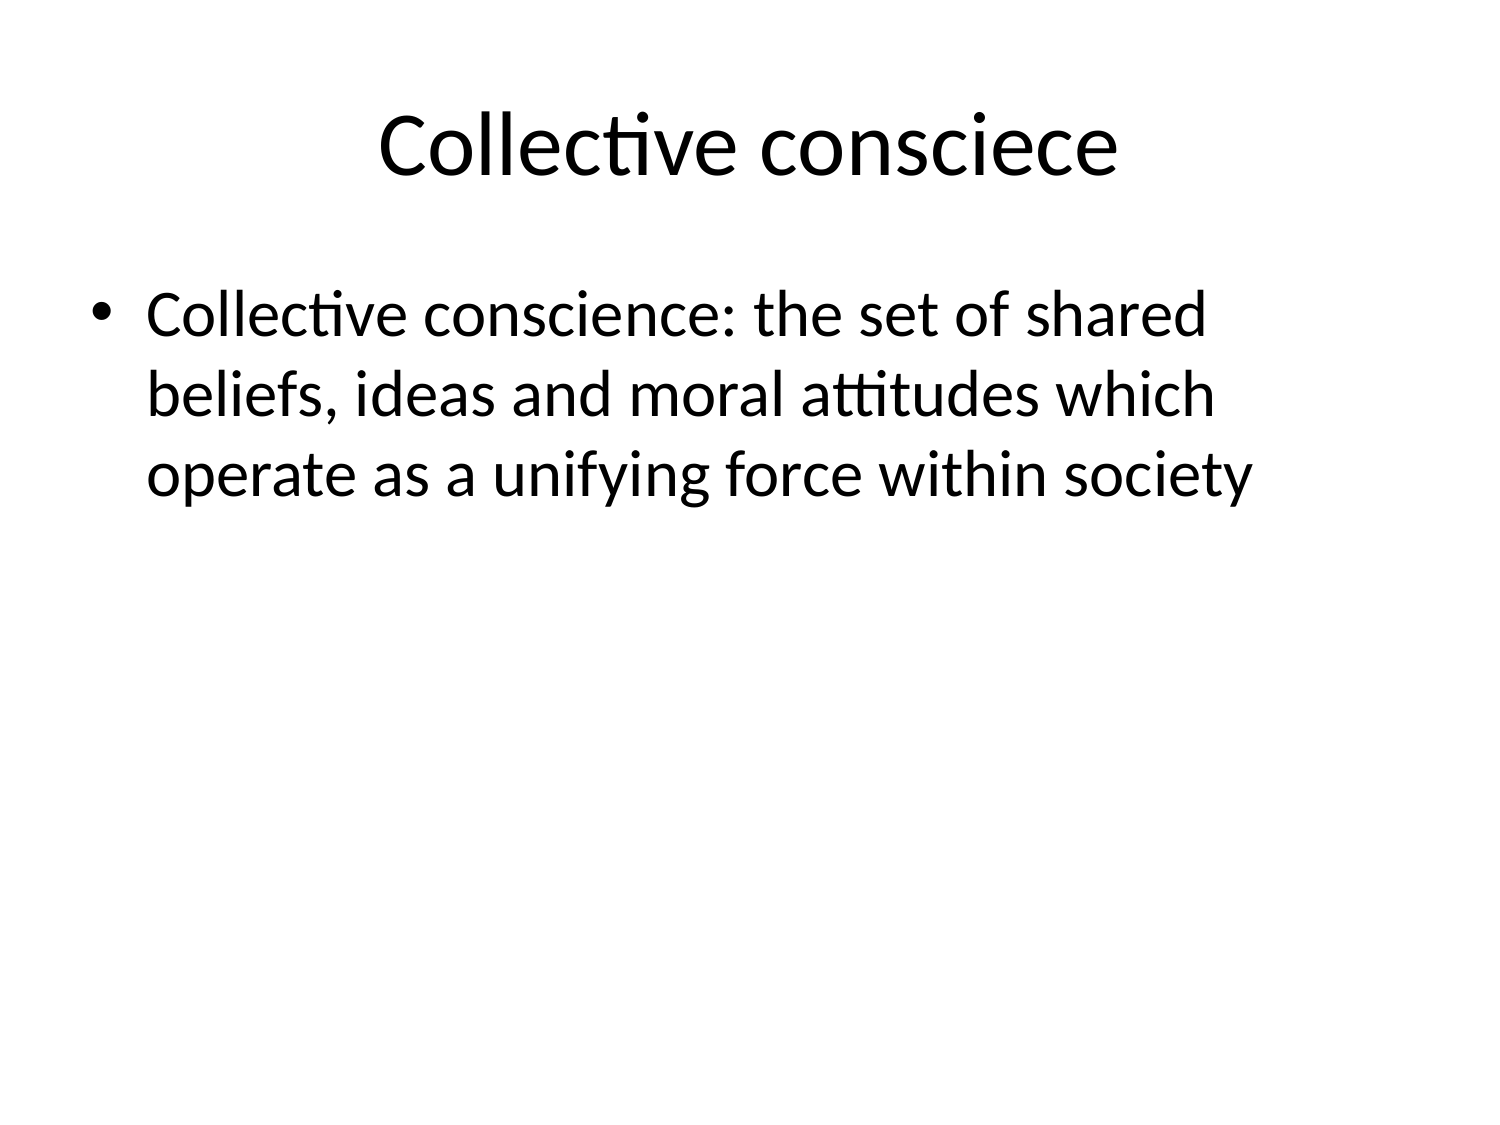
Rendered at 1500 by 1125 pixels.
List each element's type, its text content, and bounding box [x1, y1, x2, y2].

title Collective consciece [75, 45, 1425, 233]
list Collective conscience: the set of shared beliefs, ideas and moral attitudes which operate as a unifying force within society [75, 262, 1425, 1005]
